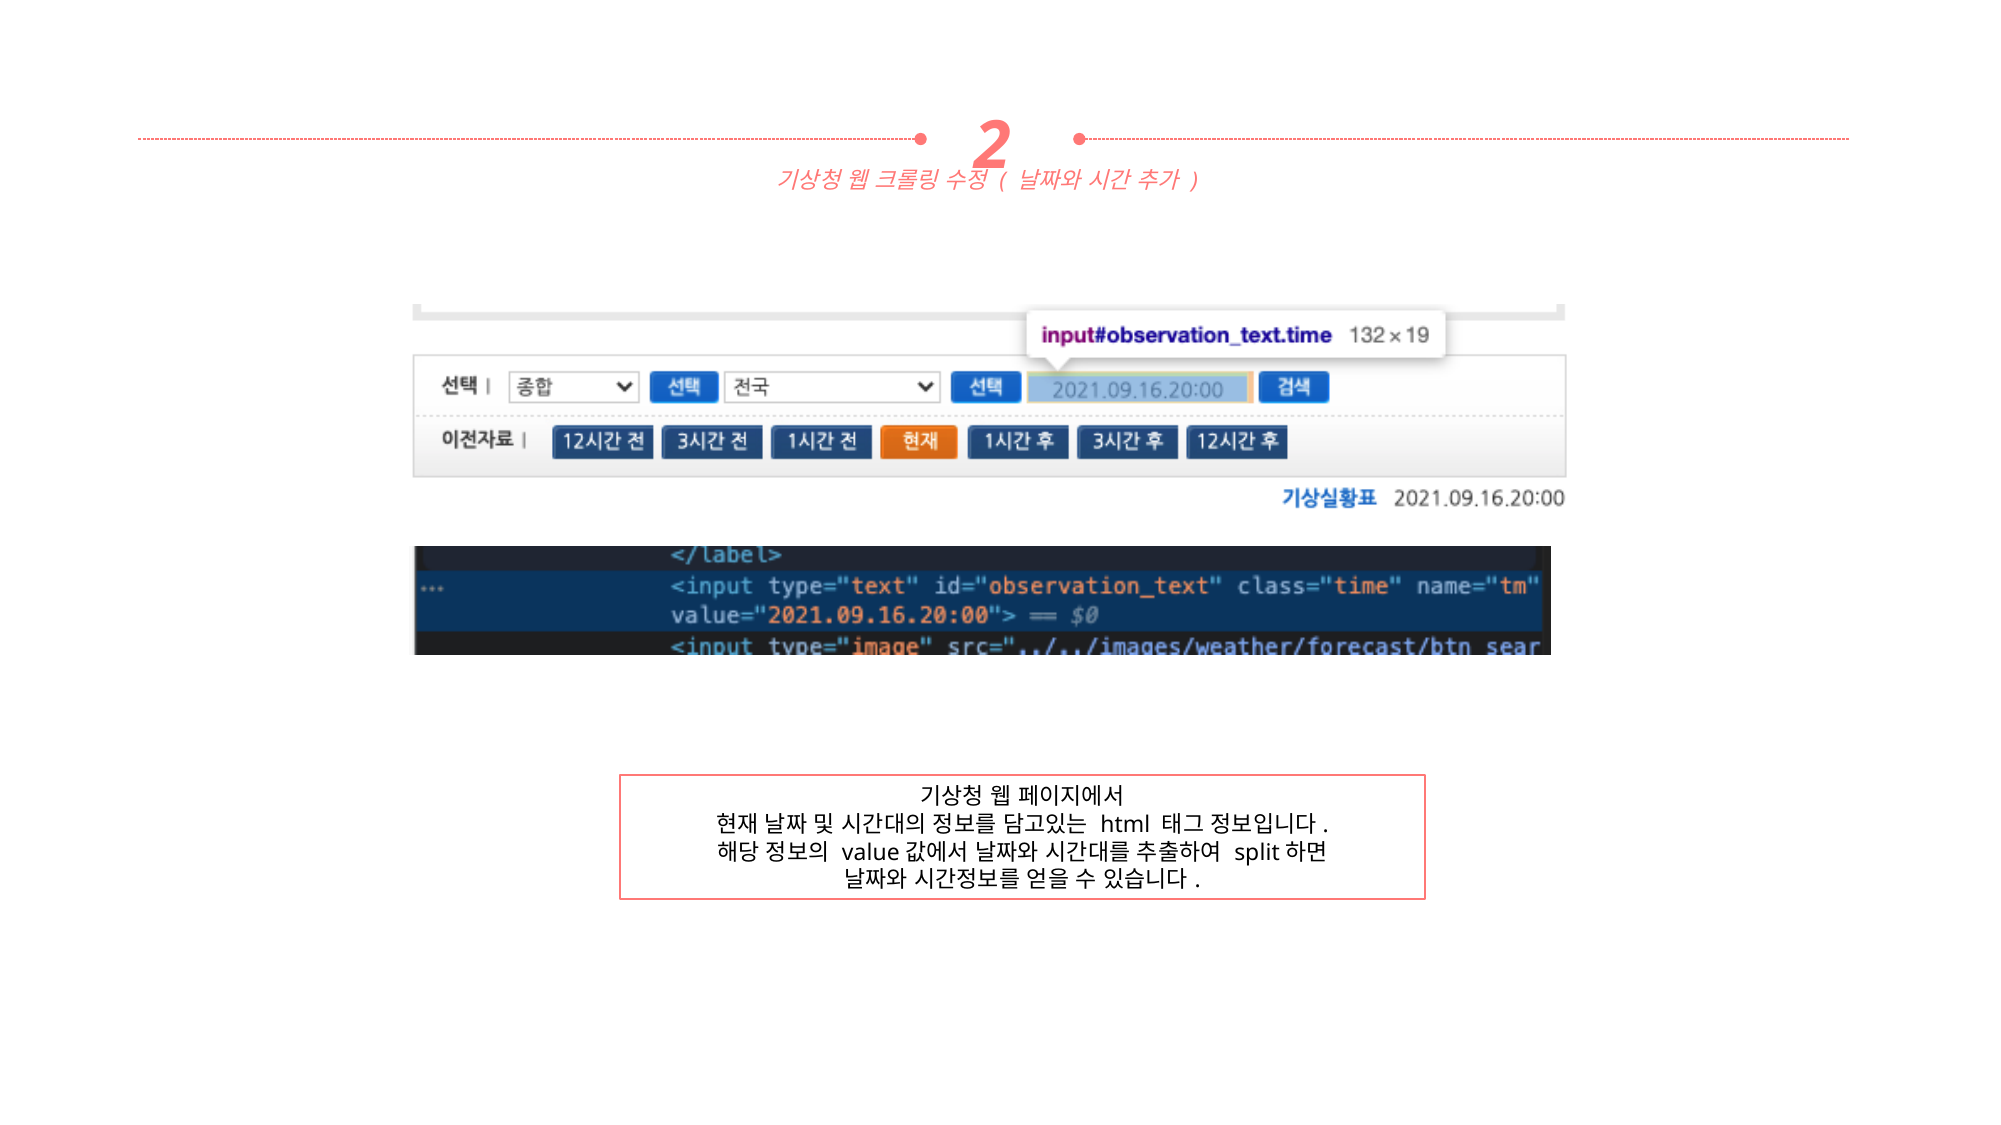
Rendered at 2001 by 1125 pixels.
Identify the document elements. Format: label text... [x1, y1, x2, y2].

text_box 기상청 웹 크롤링 수정 ( 날짜와 시간 추가 ) [125, 157, 1850, 201]
picture [403, 304, 1572, 515]
text_box 기상청 웹 페이지에서 현재 날짜 및 시간대의 정보를 담고있는 html 태그 정보입니다. 해당 정보의 value값에서 날짜와 시간대를 추출하여 split하면 날짜와 시간정보를 얻을 수 있습니다. [620, 774, 1425, 900]
picture [409, 546, 1551, 655]
text_box 2 [606, 54, 1380, 157]
